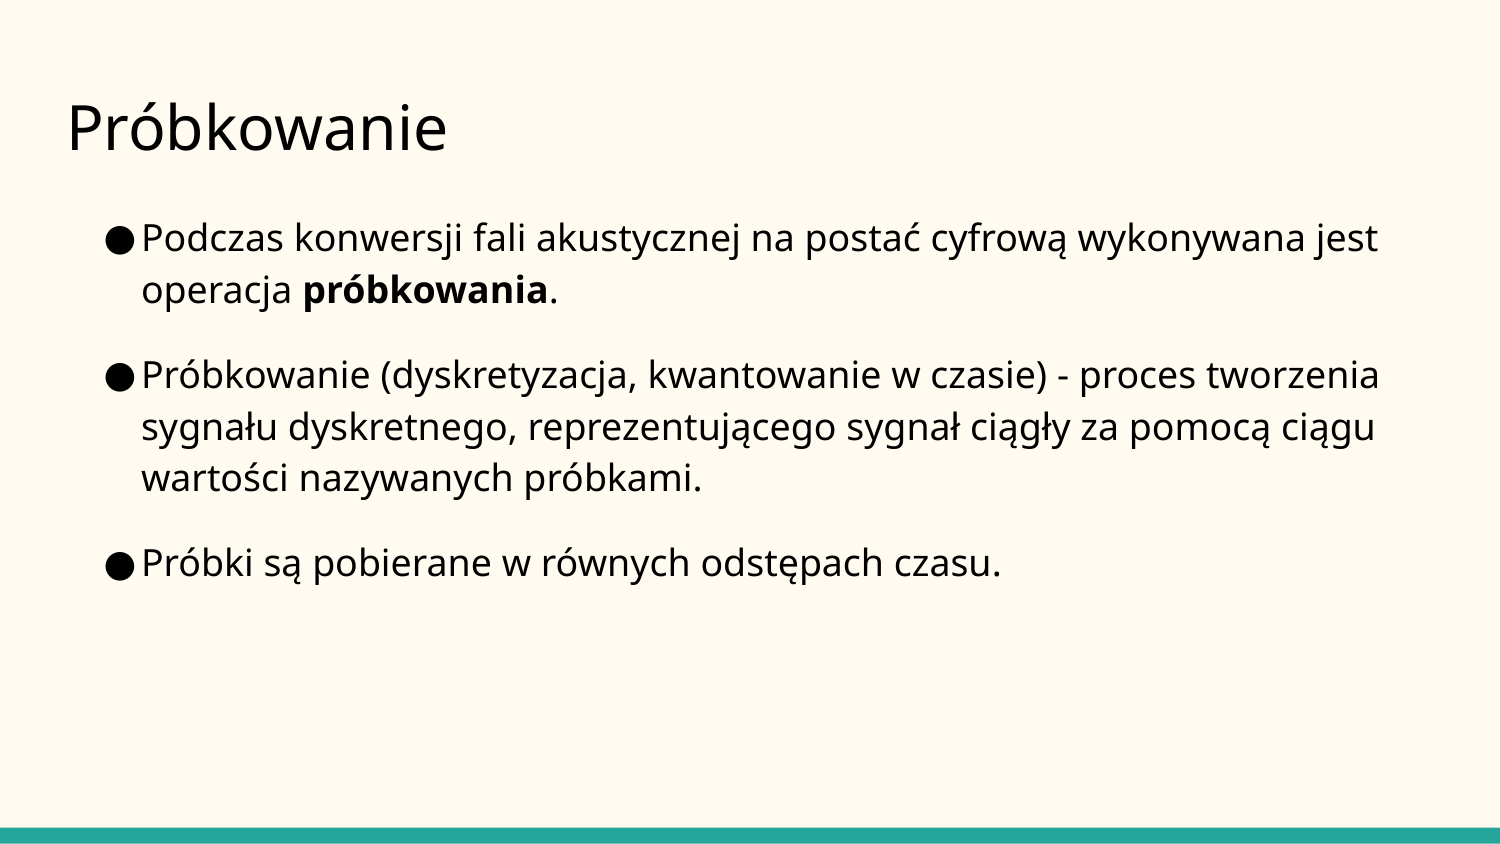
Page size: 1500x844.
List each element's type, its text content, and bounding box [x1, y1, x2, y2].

title Próbkowanie [51, 72, 1449, 174]
list Podczas konwersji fali akustycznej na postać cyfrową wykonywana jest operacja próbkowania. Próbkowanie (dyskretyzacja, kwantowanie w czasie) - proces tworzenia sygnału dyskretnego, reprezentującego sygnał ciągły za pomocą ciągu wartości nazywanych próbkami. Próbki są pobierane w równych odstępach czasu. [51, 192, 1449, 750]
